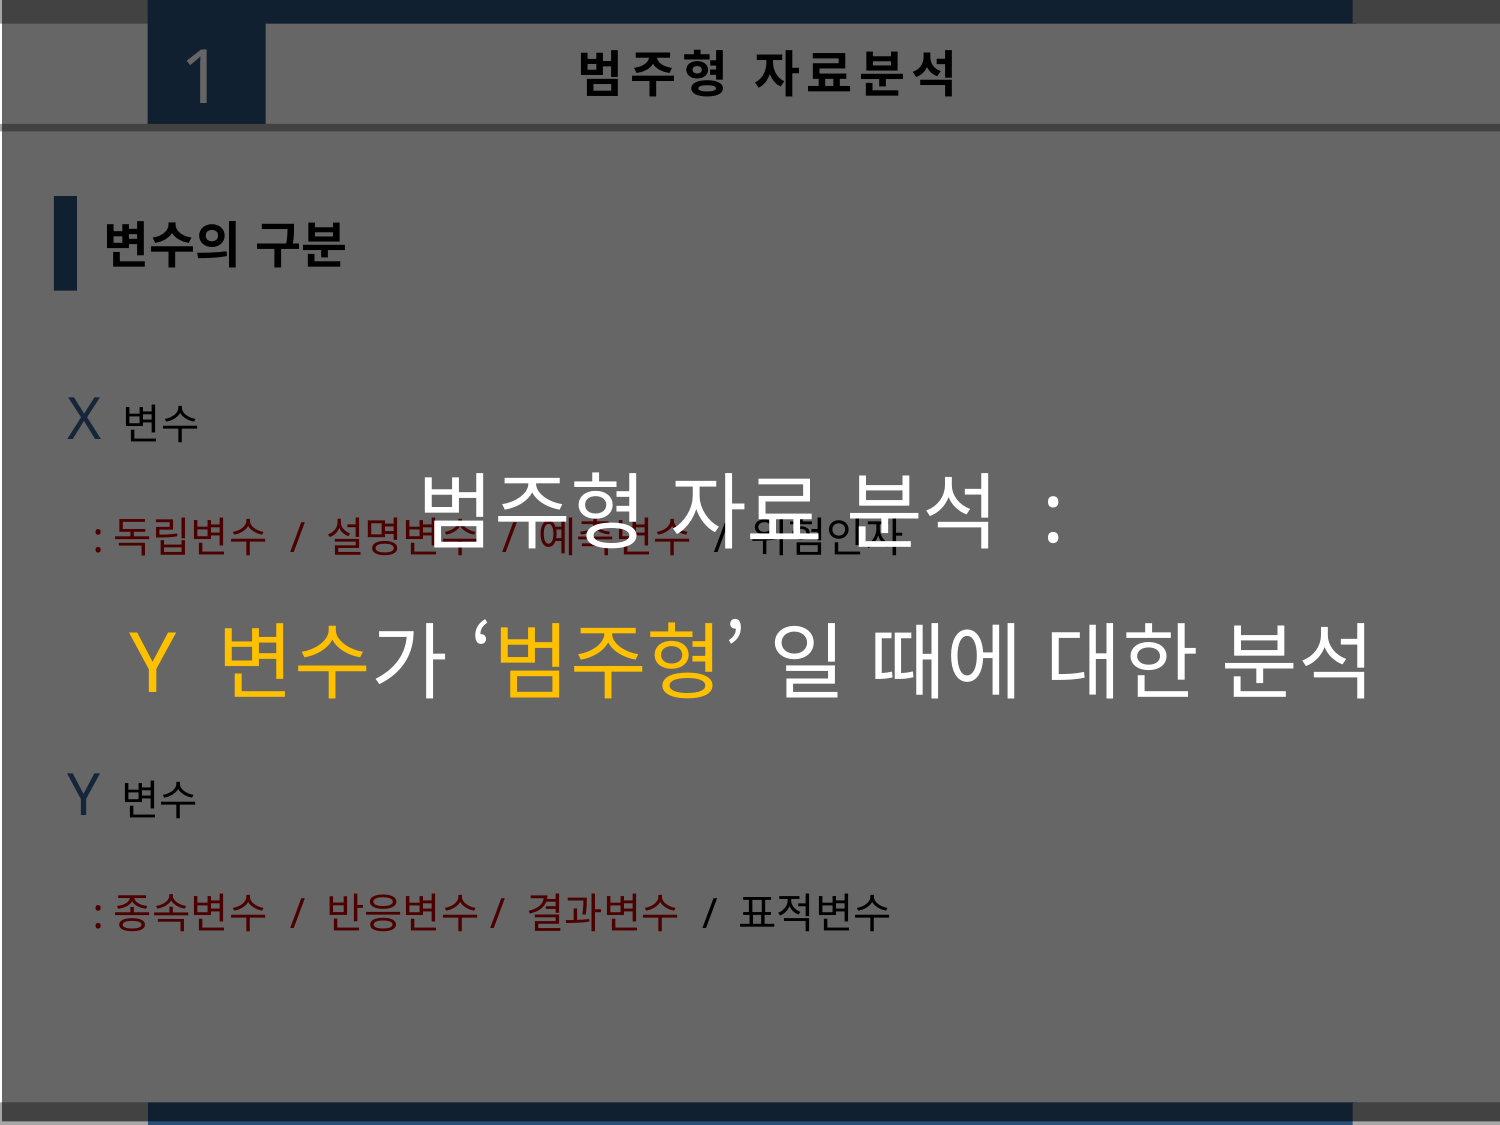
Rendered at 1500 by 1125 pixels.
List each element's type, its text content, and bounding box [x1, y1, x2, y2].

text_box 범주형 자료 분석 : Y 변수가 ‘범주형’ 일 때에 대한 분석 [0, 0, 1500, 1123]
